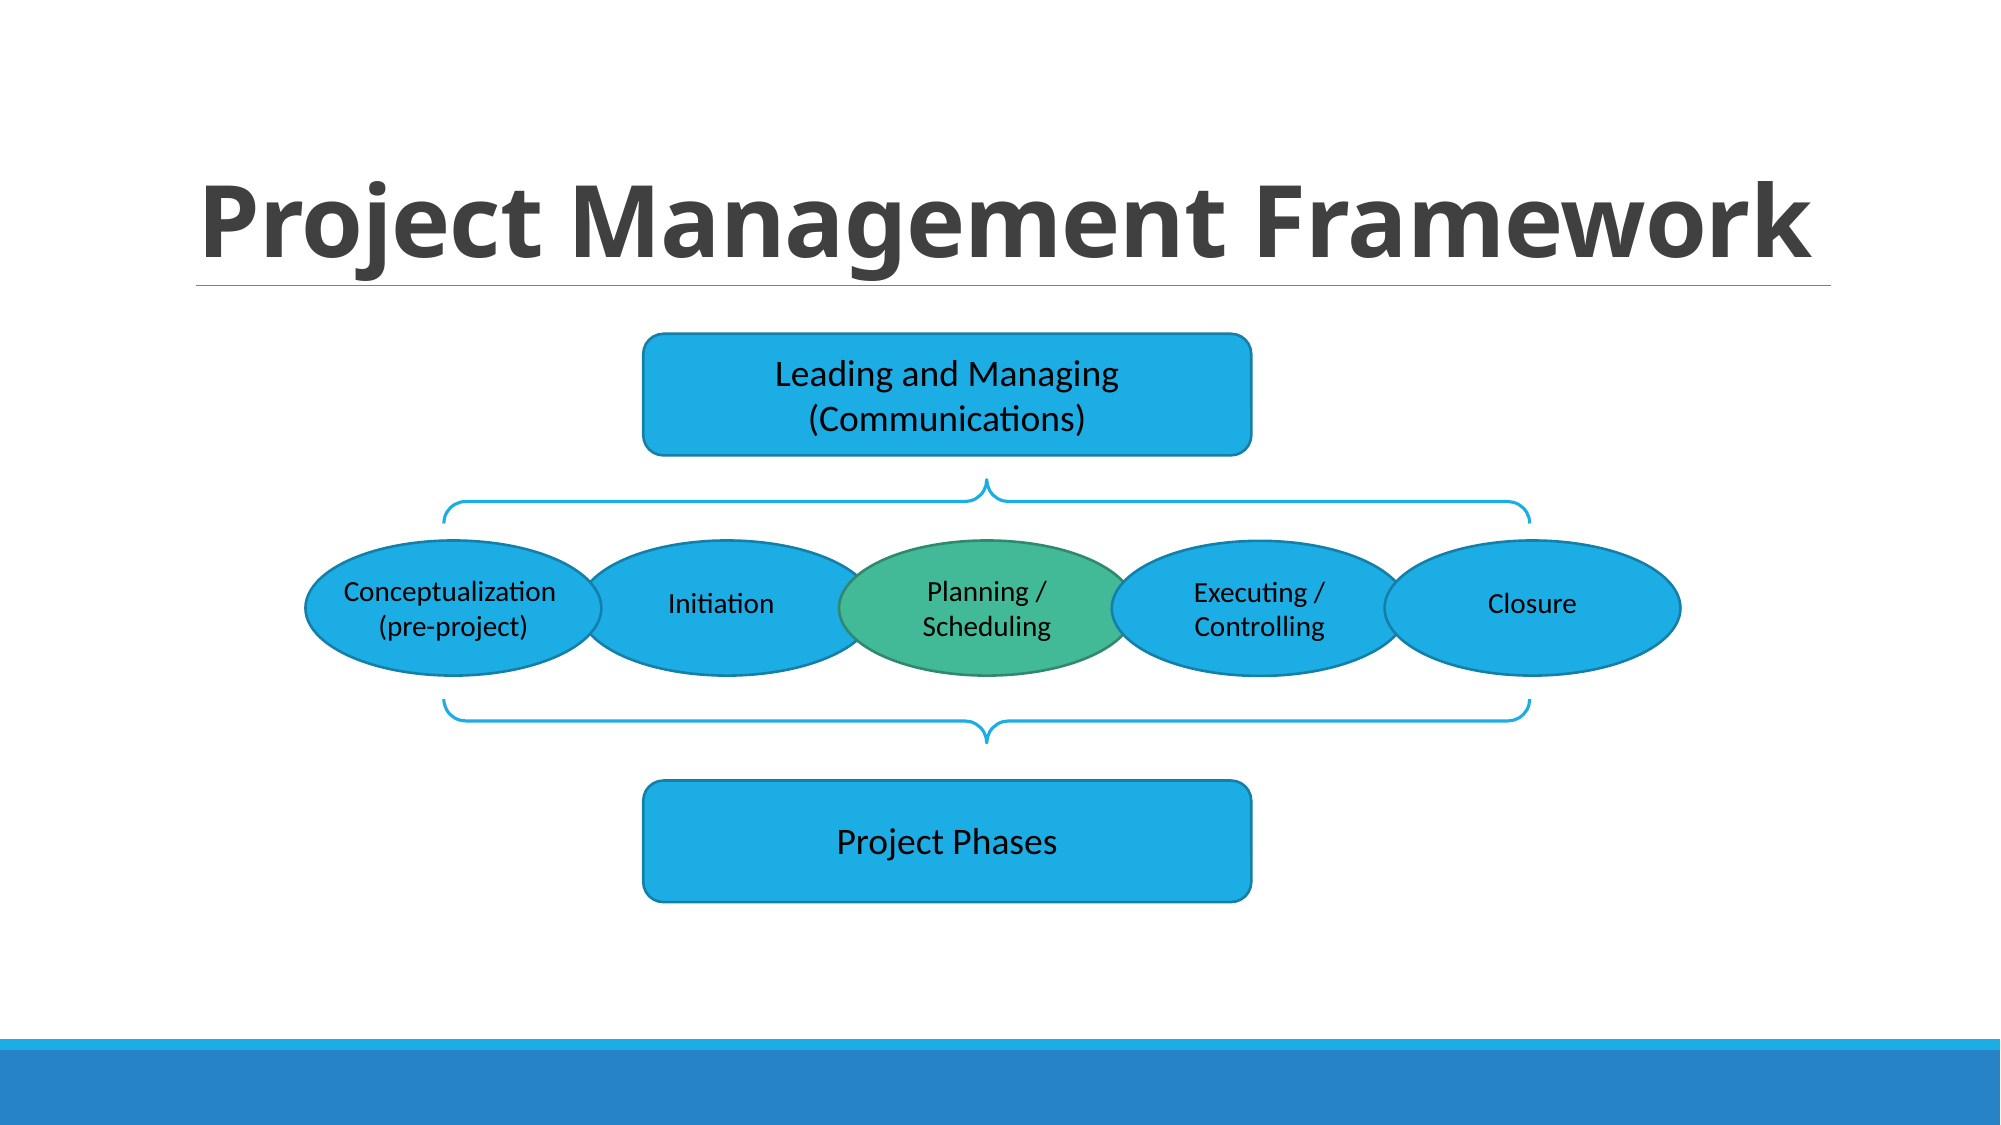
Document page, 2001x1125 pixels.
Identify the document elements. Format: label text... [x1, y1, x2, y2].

text_box [641, 779, 1253, 904]
text_box Leading and Managing (Communications) [718, 341, 1176, 447]
text_box [1530, 539, 1682, 677]
text_box Project Phases [718, 809, 1176, 870]
text_box [641, 332, 1253, 457]
text_box [304, 571, 327, 645]
text_box Closure [1530, 576, 1659, 627]
text_box [336, 539, 443, 565]
title Project Management Framework [180, 47, 1830, 285]
text_box Conceptualization (pre-project) [327, 565, 443, 650]
text_box [442, 478, 1531, 744]
text_box [334, 650, 443, 677]
